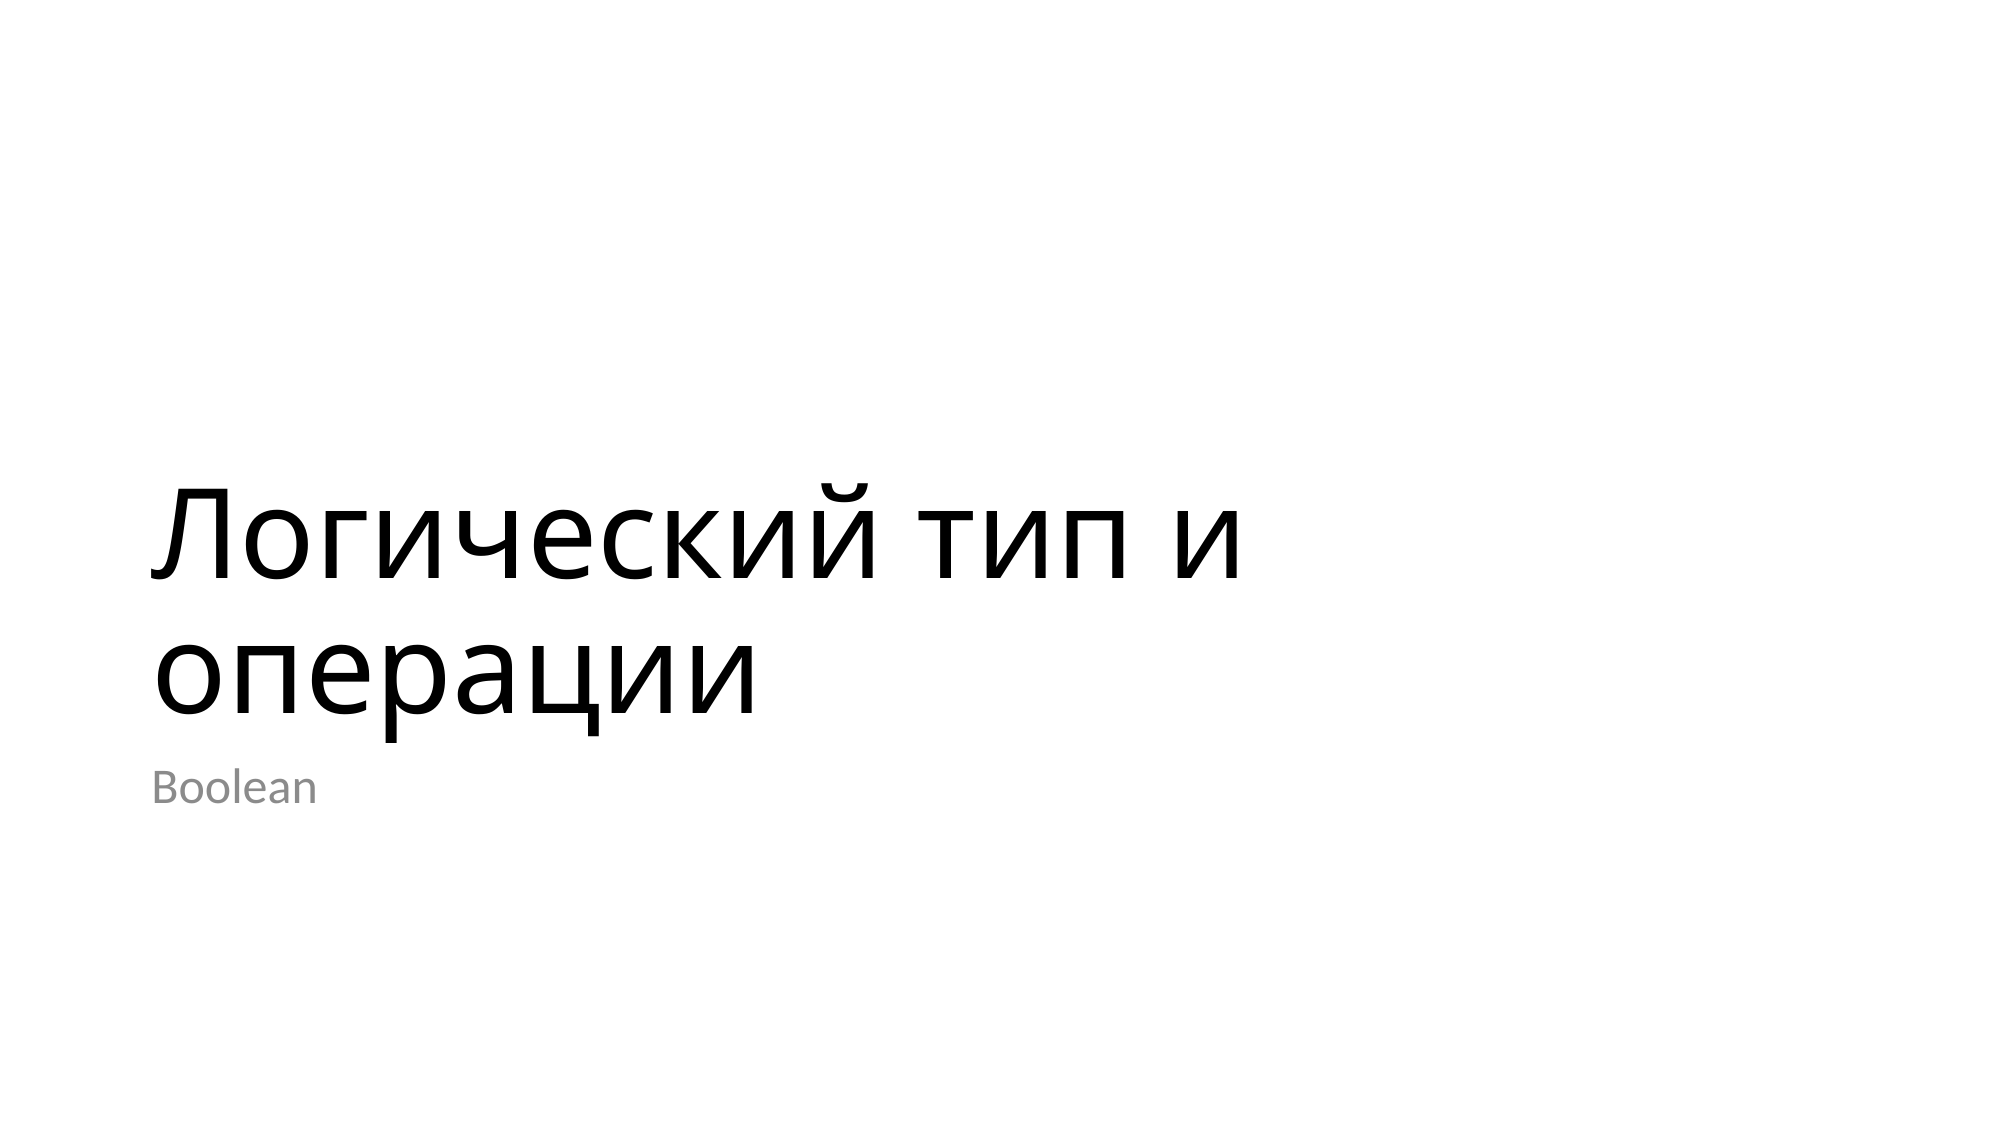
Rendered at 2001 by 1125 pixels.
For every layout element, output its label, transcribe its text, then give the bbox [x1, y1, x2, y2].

list Boolean [136, 752, 1862, 999]
title Логический тип и операции [136, 280, 1862, 749]
